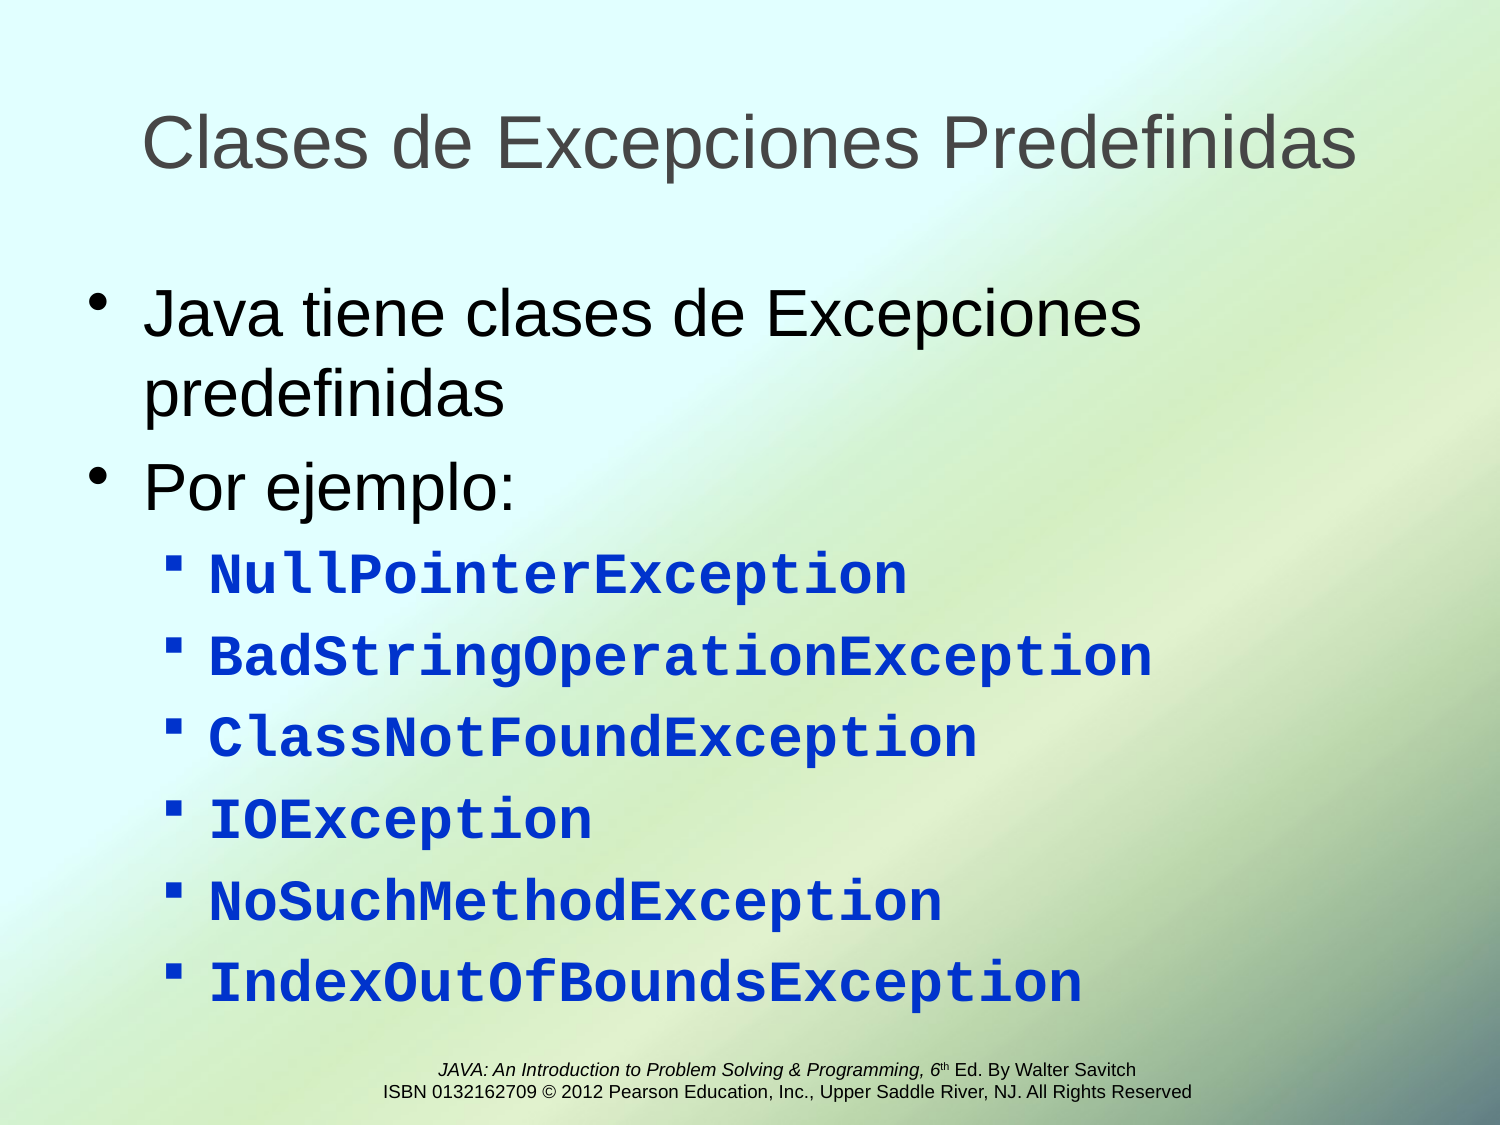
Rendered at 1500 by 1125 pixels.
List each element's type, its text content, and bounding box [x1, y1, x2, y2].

picture [0, 0, 1500, 1125]
title Clases de Excepciones Predefinidas [75, 45, 1425, 233]
list Java tiene clases de Excepciones predefinidas Por ejemplo: NullPointerException BadStringOperationException ClassNotFoundException IOException NoSuchMethodException IndexOutOfBoundsException [71, 262, 1500, 1055]
